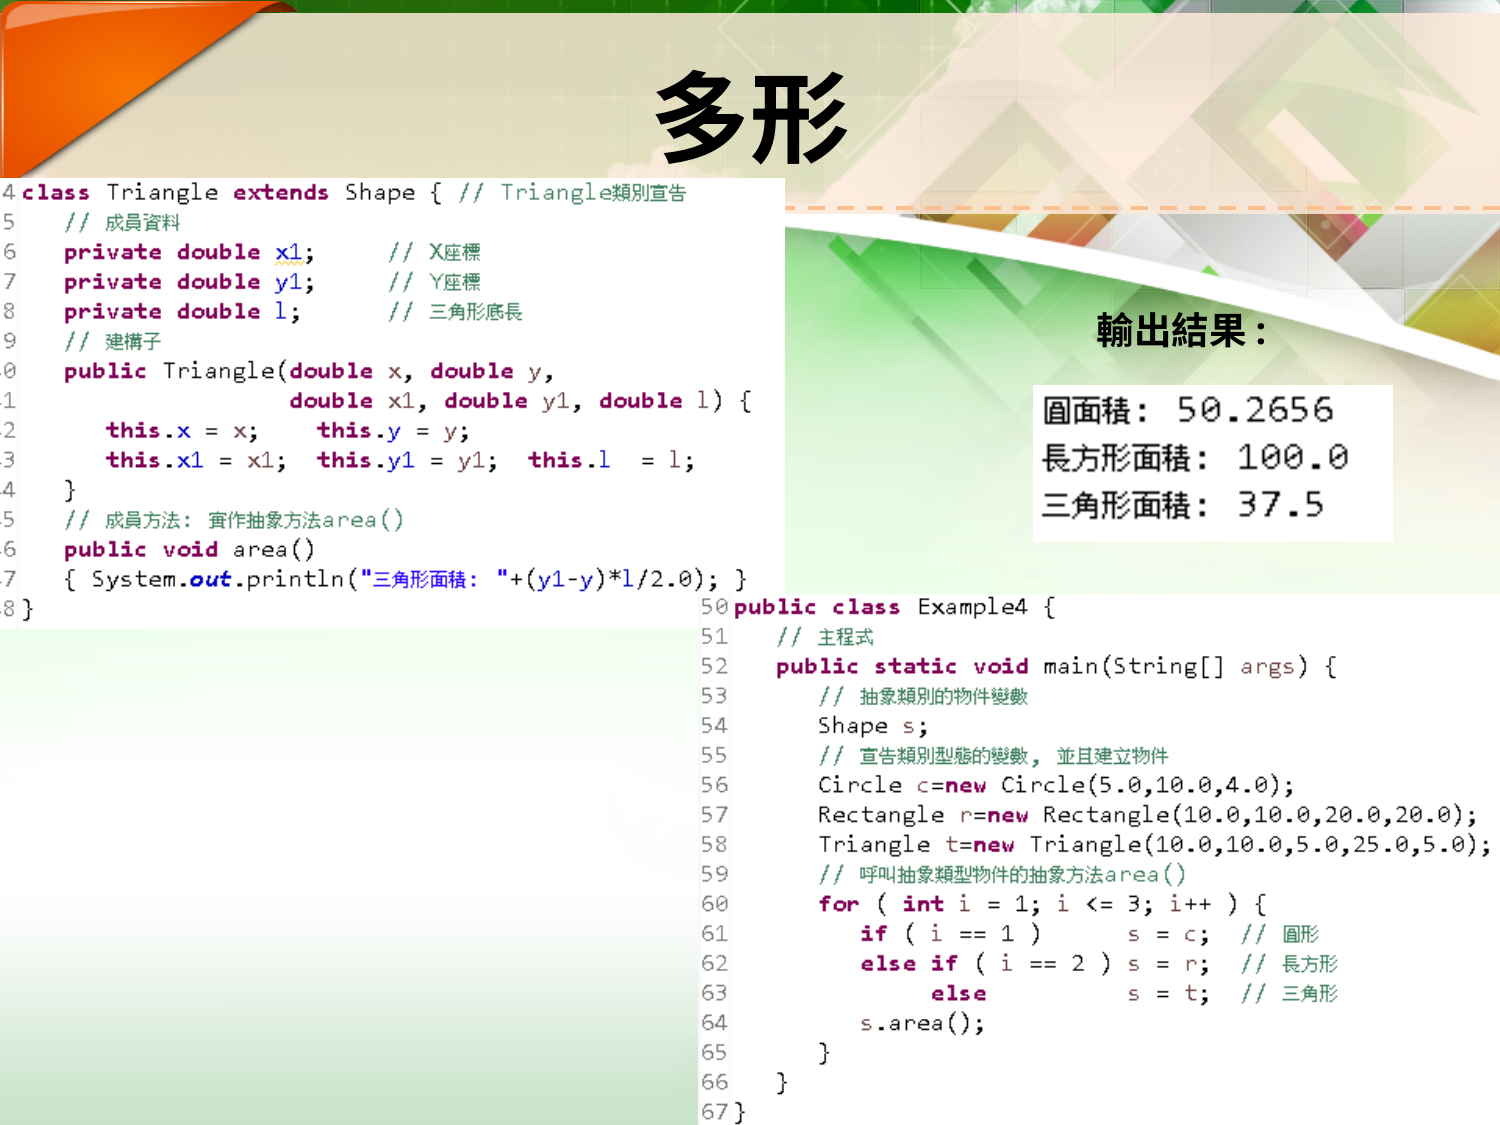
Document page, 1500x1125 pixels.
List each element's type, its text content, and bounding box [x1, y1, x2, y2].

text_box 輸出結果: [1081, 299, 1282, 360]
picture [0, 0, 1500, 1125]
text_box 多形 [312, 48, 1436, 183]
text_box [312, 11, 1500, 207]
